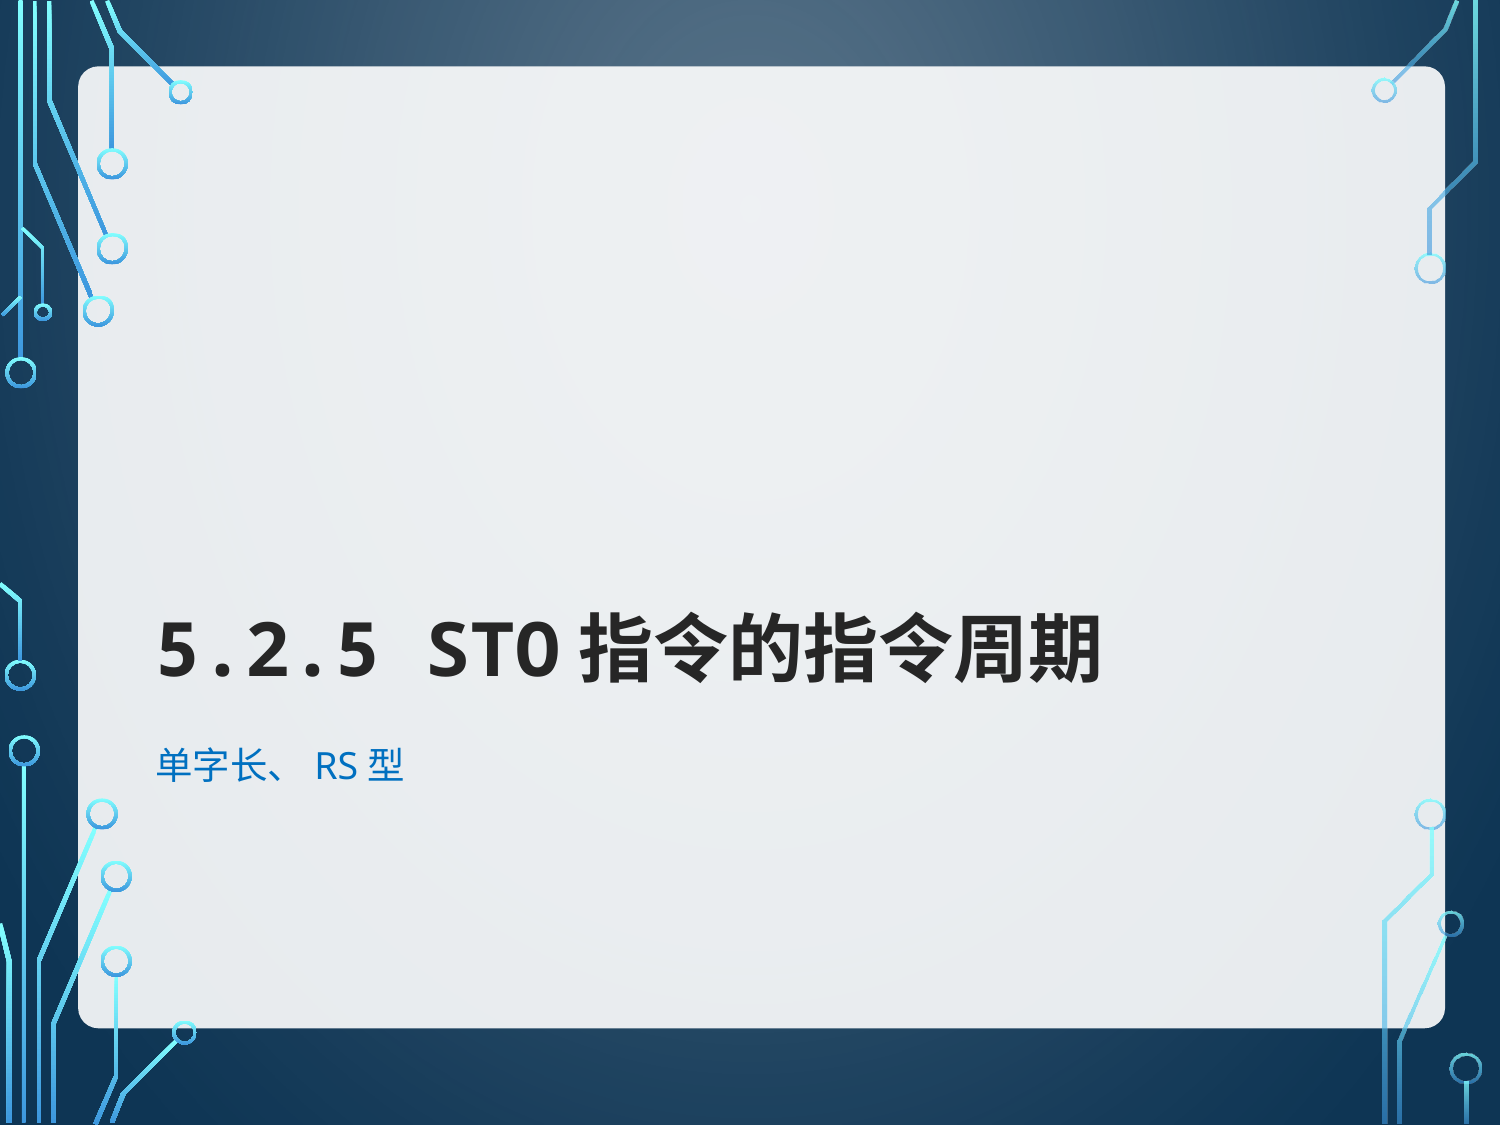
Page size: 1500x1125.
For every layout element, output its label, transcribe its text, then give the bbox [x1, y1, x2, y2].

title 5.2.5 STO指令的指令周期 [140, 232, 1360, 701]
list 单字长、RS型 [140, 725, 1360, 952]
